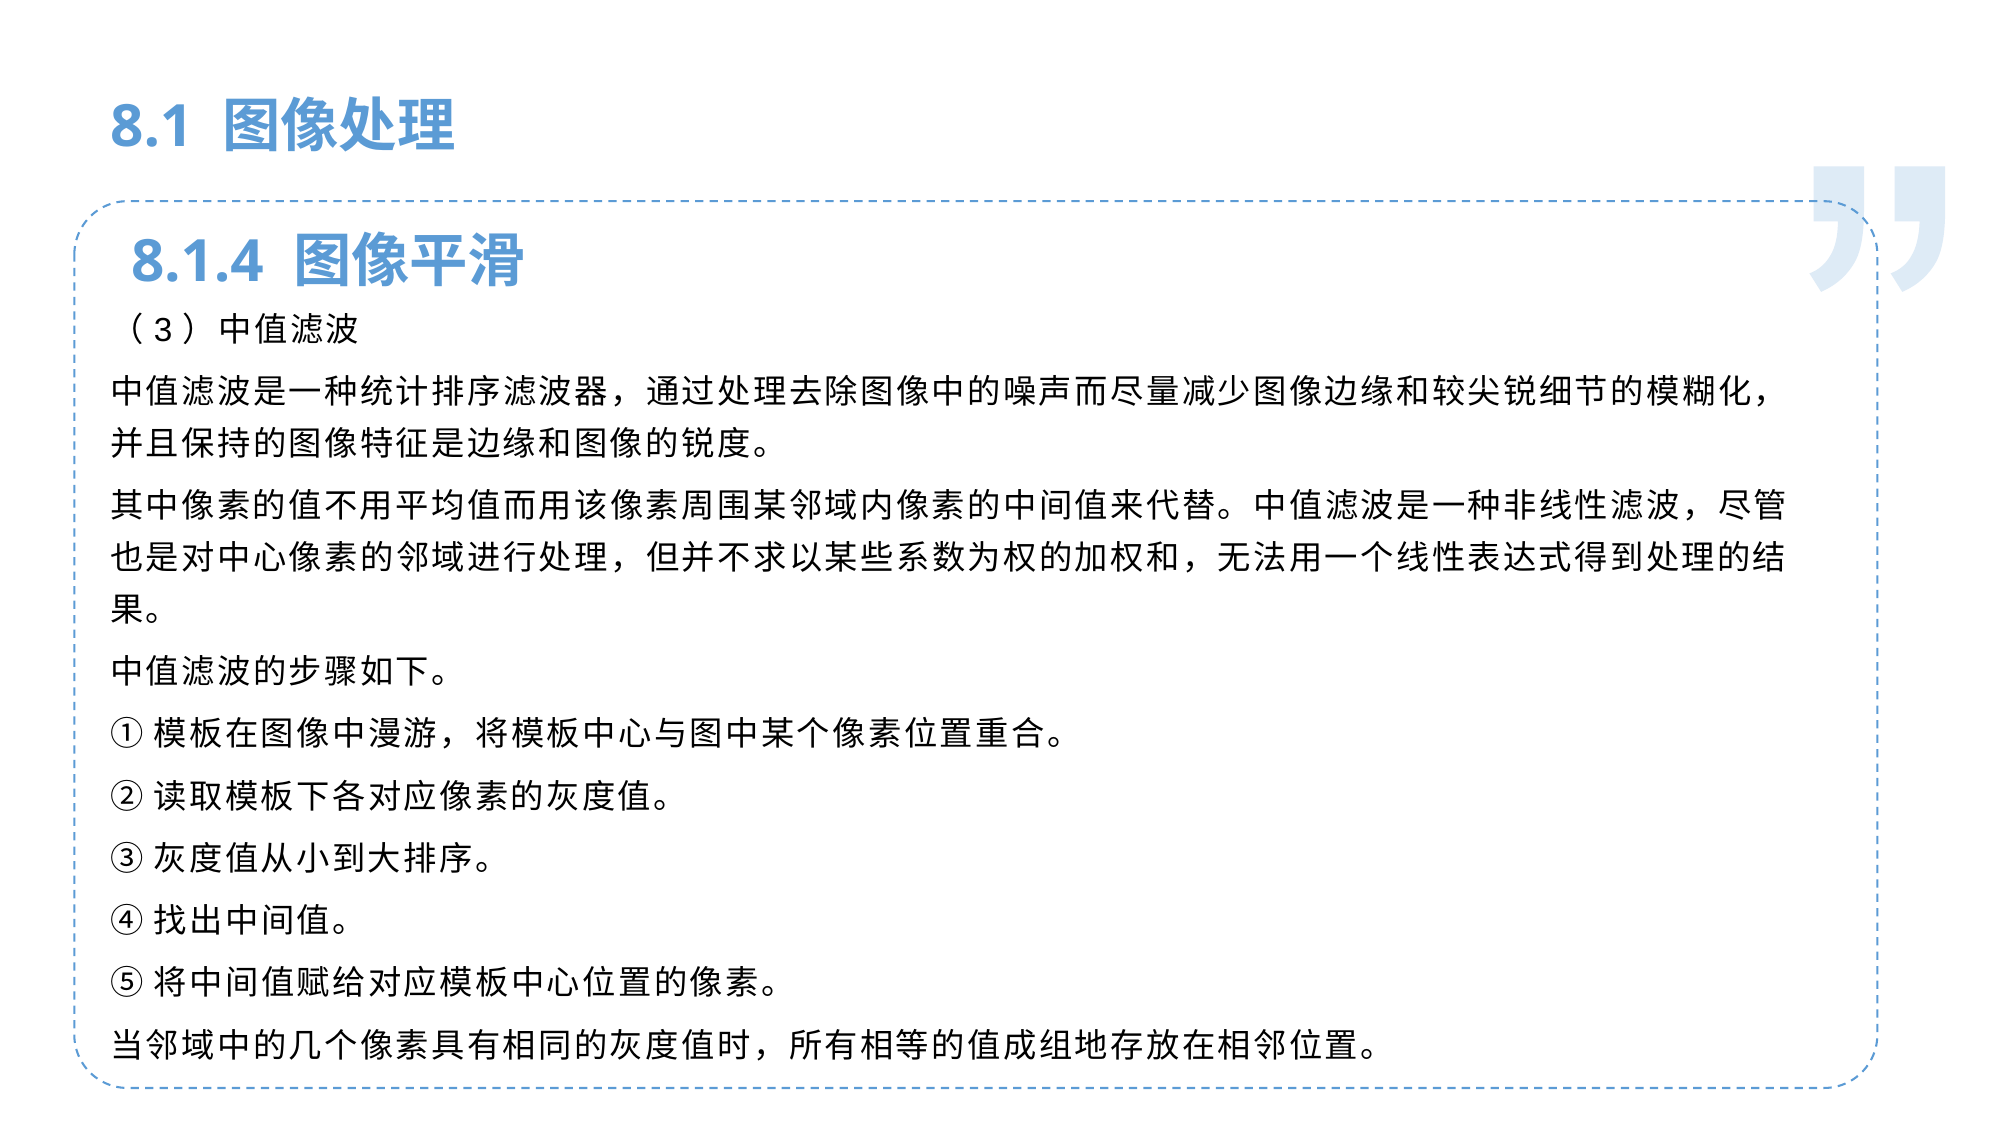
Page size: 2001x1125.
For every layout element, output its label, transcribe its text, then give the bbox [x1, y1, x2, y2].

text_box [1890, 166, 1946, 292]
text_box [73, 200, 1879, 1090]
text_box [1813, 166, 1865, 217]
text_box 8.1 图像处理 [99, 78, 905, 167]
text_box 8.1.4 图像平滑 [120, 213, 926, 302]
